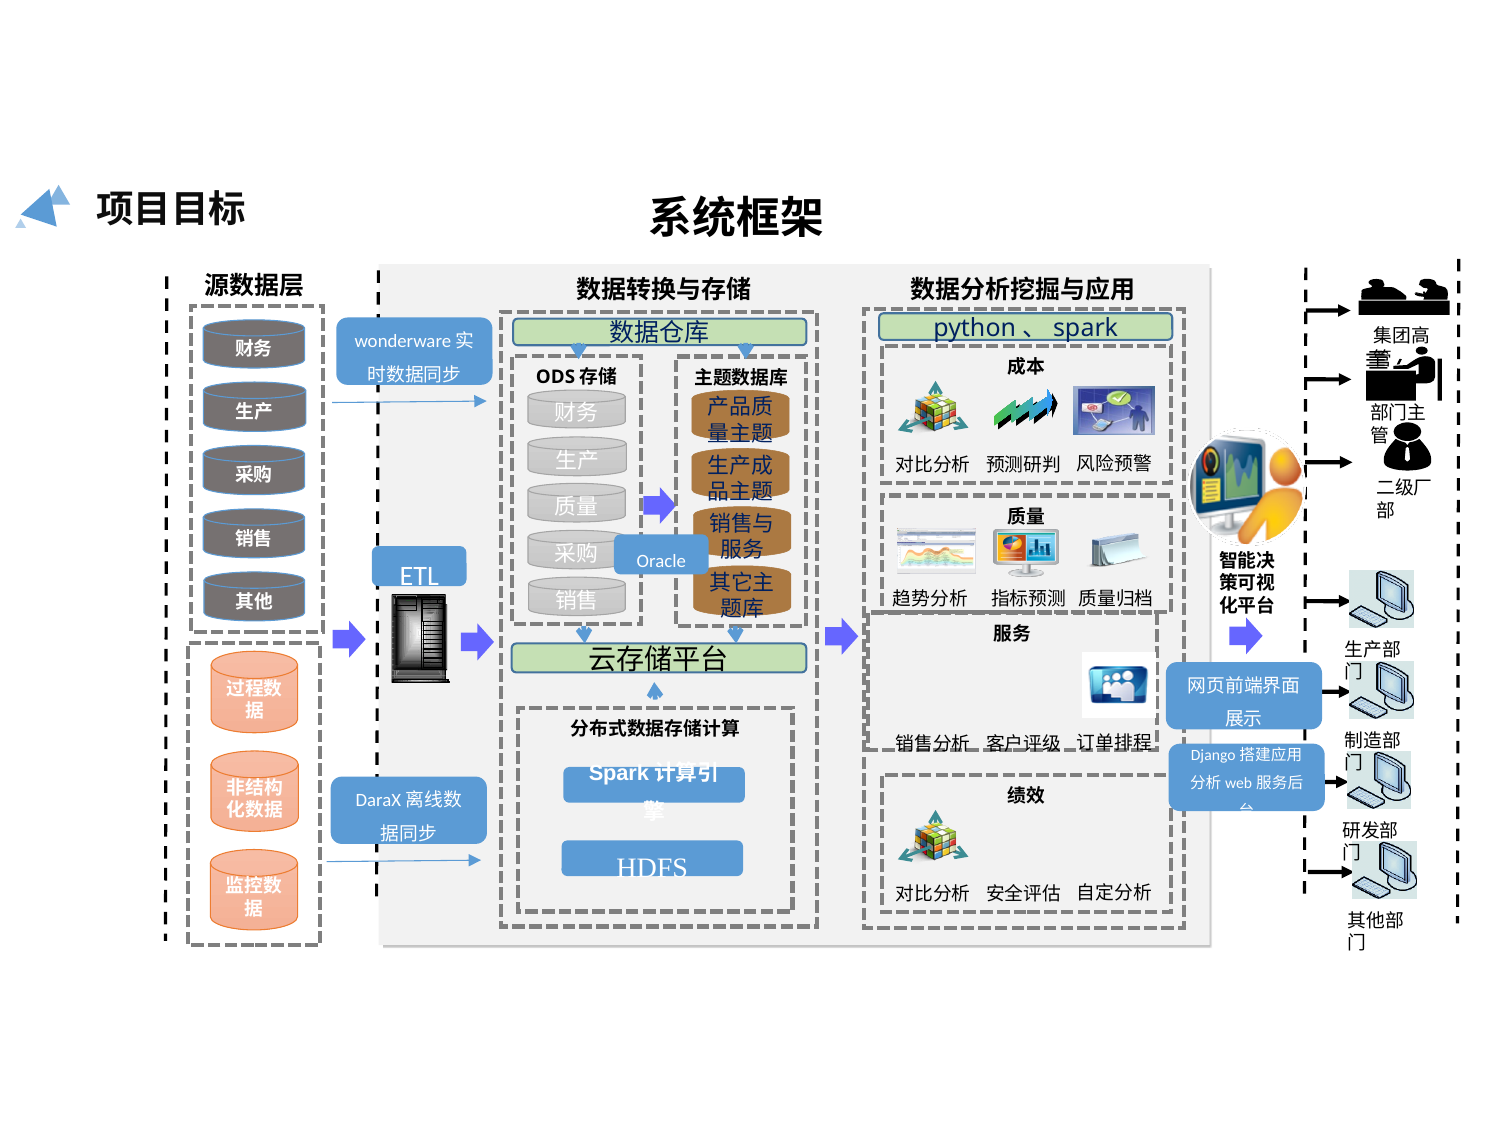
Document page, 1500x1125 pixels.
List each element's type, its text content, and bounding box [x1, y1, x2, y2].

text_box [13, 216, 28, 229]
text_box 系统框架 [347, 130, 1125, 251]
text_box [52, 182, 72, 206]
text_box 项目目标 [85, 179, 347, 236]
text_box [165, 258, 1465, 962]
text_box [18, 186, 59, 229]
